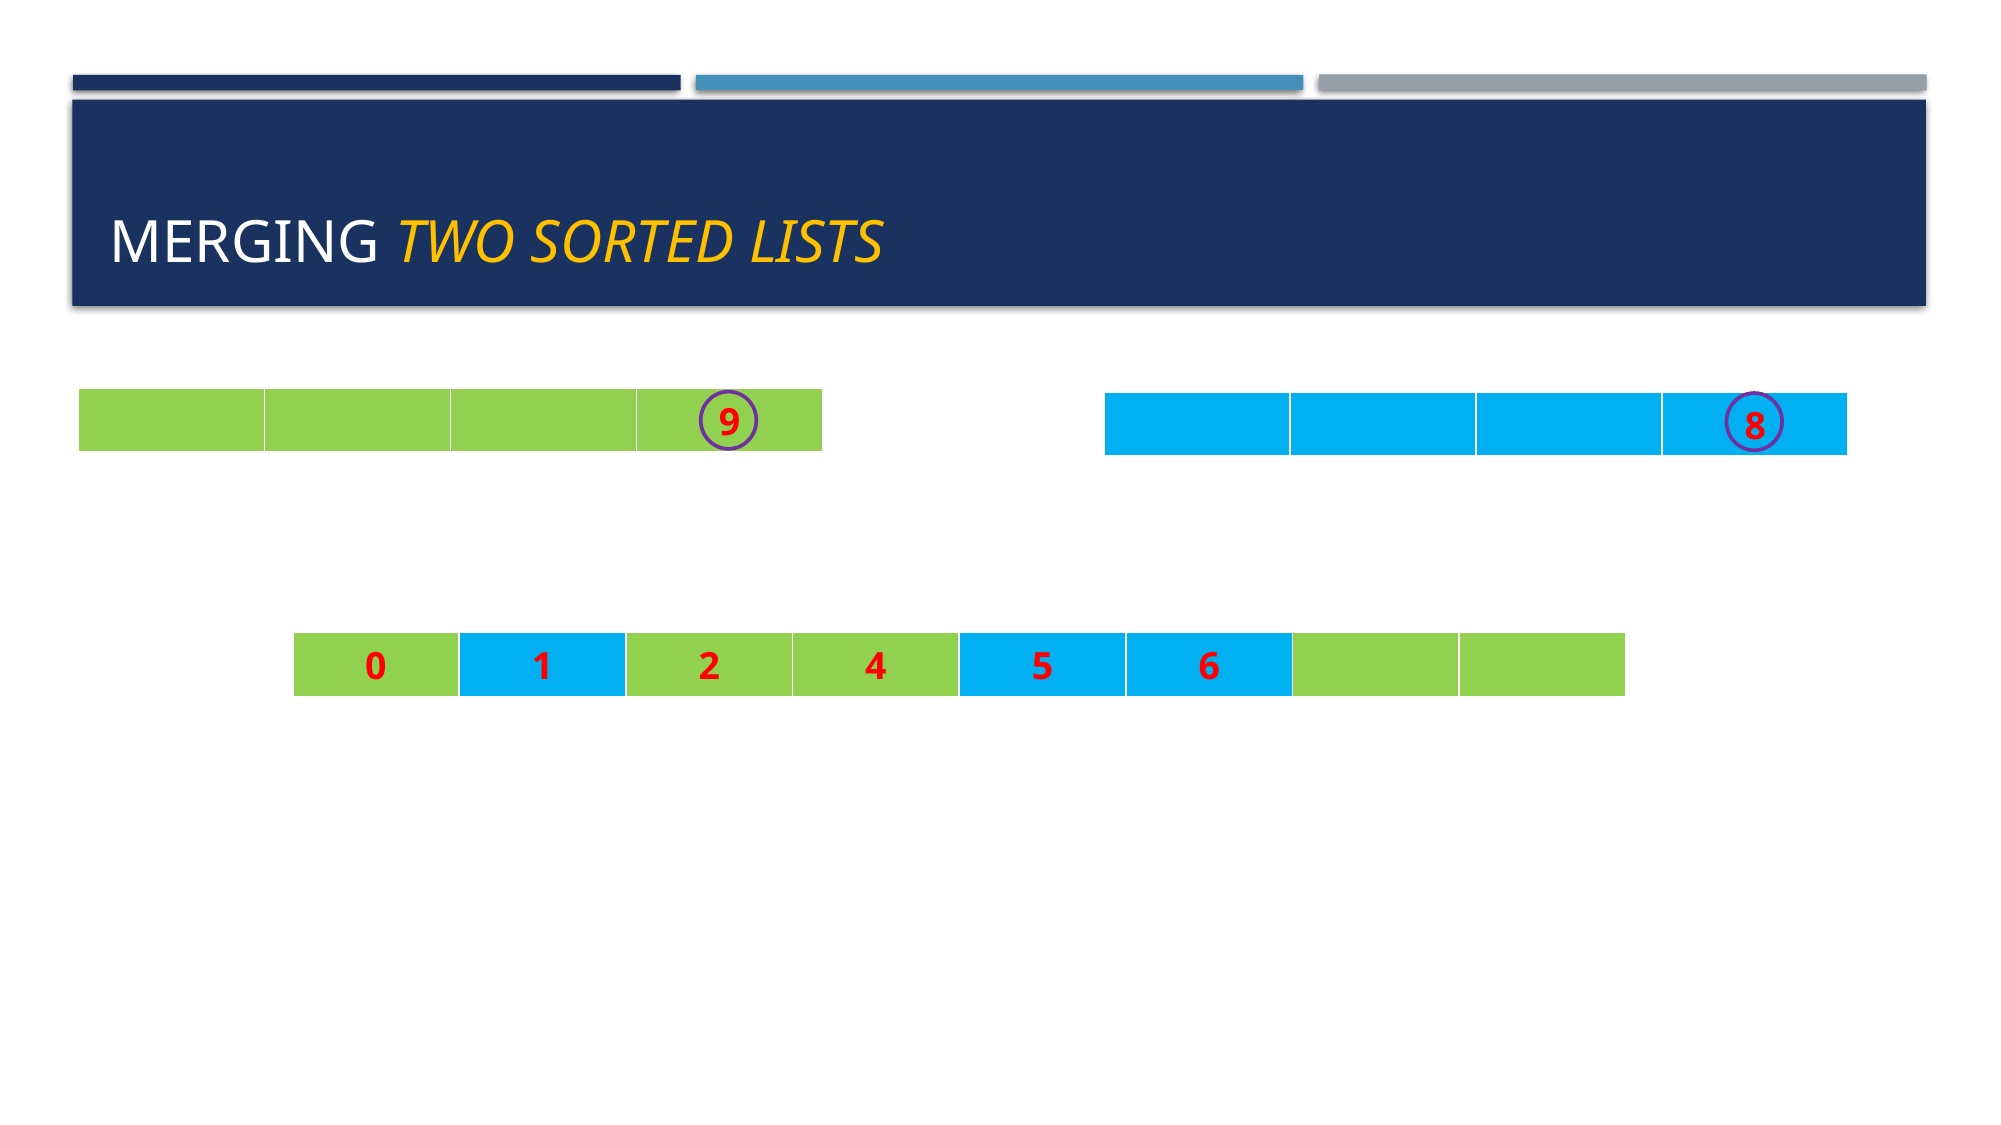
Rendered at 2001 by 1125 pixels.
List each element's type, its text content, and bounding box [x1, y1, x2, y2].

table_header [1477, 393, 1661, 455]
text_box [698, 389, 759, 451]
table_header [79, 389, 264, 451]
table_header 9 [733, 389, 822, 451]
table_header 9 [637, 389, 724, 451]
table_header [1293, 633, 1458, 696]
table_header 5 [960, 633, 1125, 696]
table_header 0 [294, 633, 458, 696]
table_header [1460, 633, 1625, 696]
table_header 4 [793, 633, 958, 696]
table_header [1105, 393, 1289, 455]
table_header [265, 389, 450, 451]
table_header 1 [460, 633, 625, 696]
text_box [1724, 391, 1784, 453]
table_header [451, 389, 636, 451]
table_header 8 [1663, 393, 1847, 455]
table_header [1291, 393, 1475, 455]
title Merging two sorted lists [94, 119, 1904, 282]
table_header 6 [1127, 633, 1292, 696]
table_header 2 [627, 633, 792, 696]
